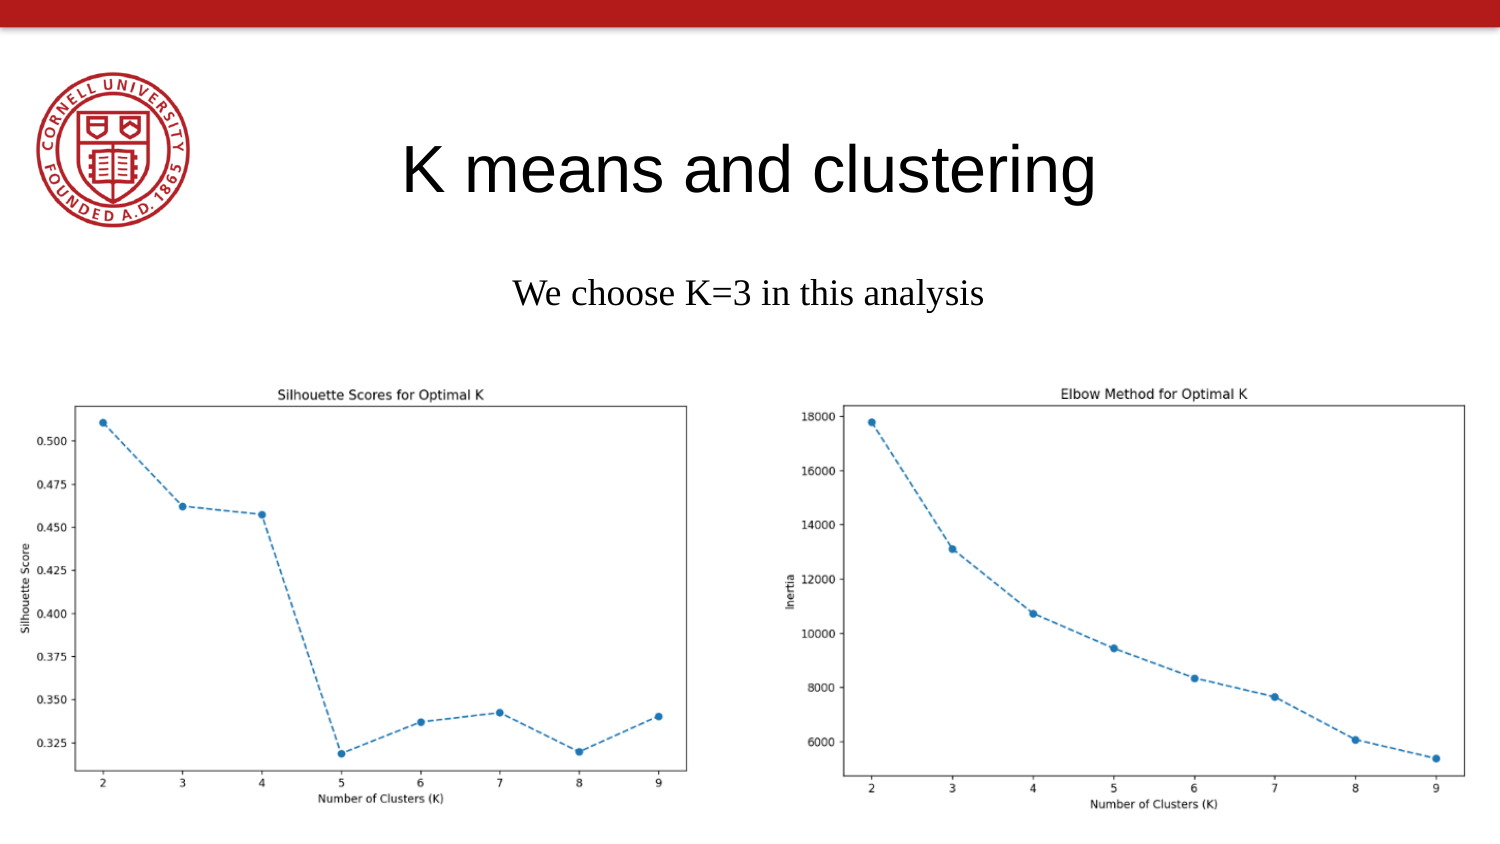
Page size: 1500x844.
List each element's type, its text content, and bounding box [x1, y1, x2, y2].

list K means and clustering [0, 109, 1500, 222]
picture [29, 222, 213, 234]
text_box We choose K=3 in this analysis [497, 260, 1136, 321]
picture [780, 380, 1500, 822]
picture [0, 380, 716, 812]
picture [29, 65, 213, 109]
